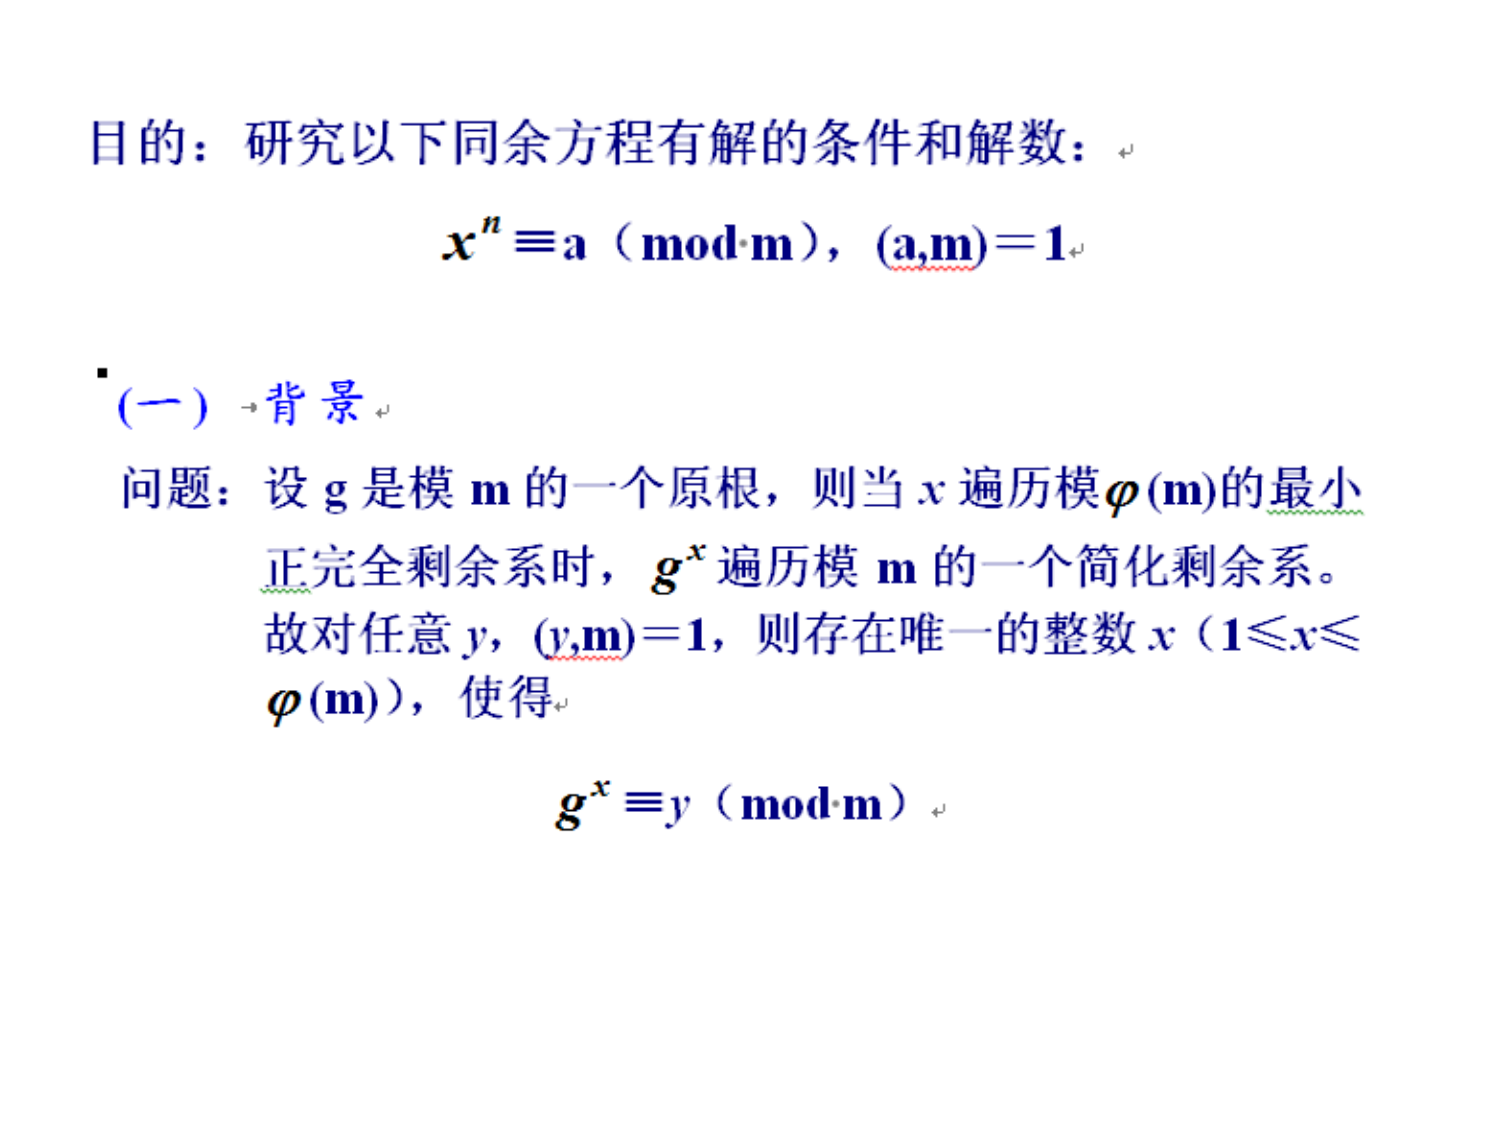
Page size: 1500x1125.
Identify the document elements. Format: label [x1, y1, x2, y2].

picture [74, 359, 1399, 858]
picture [40, 101, 1188, 306]
